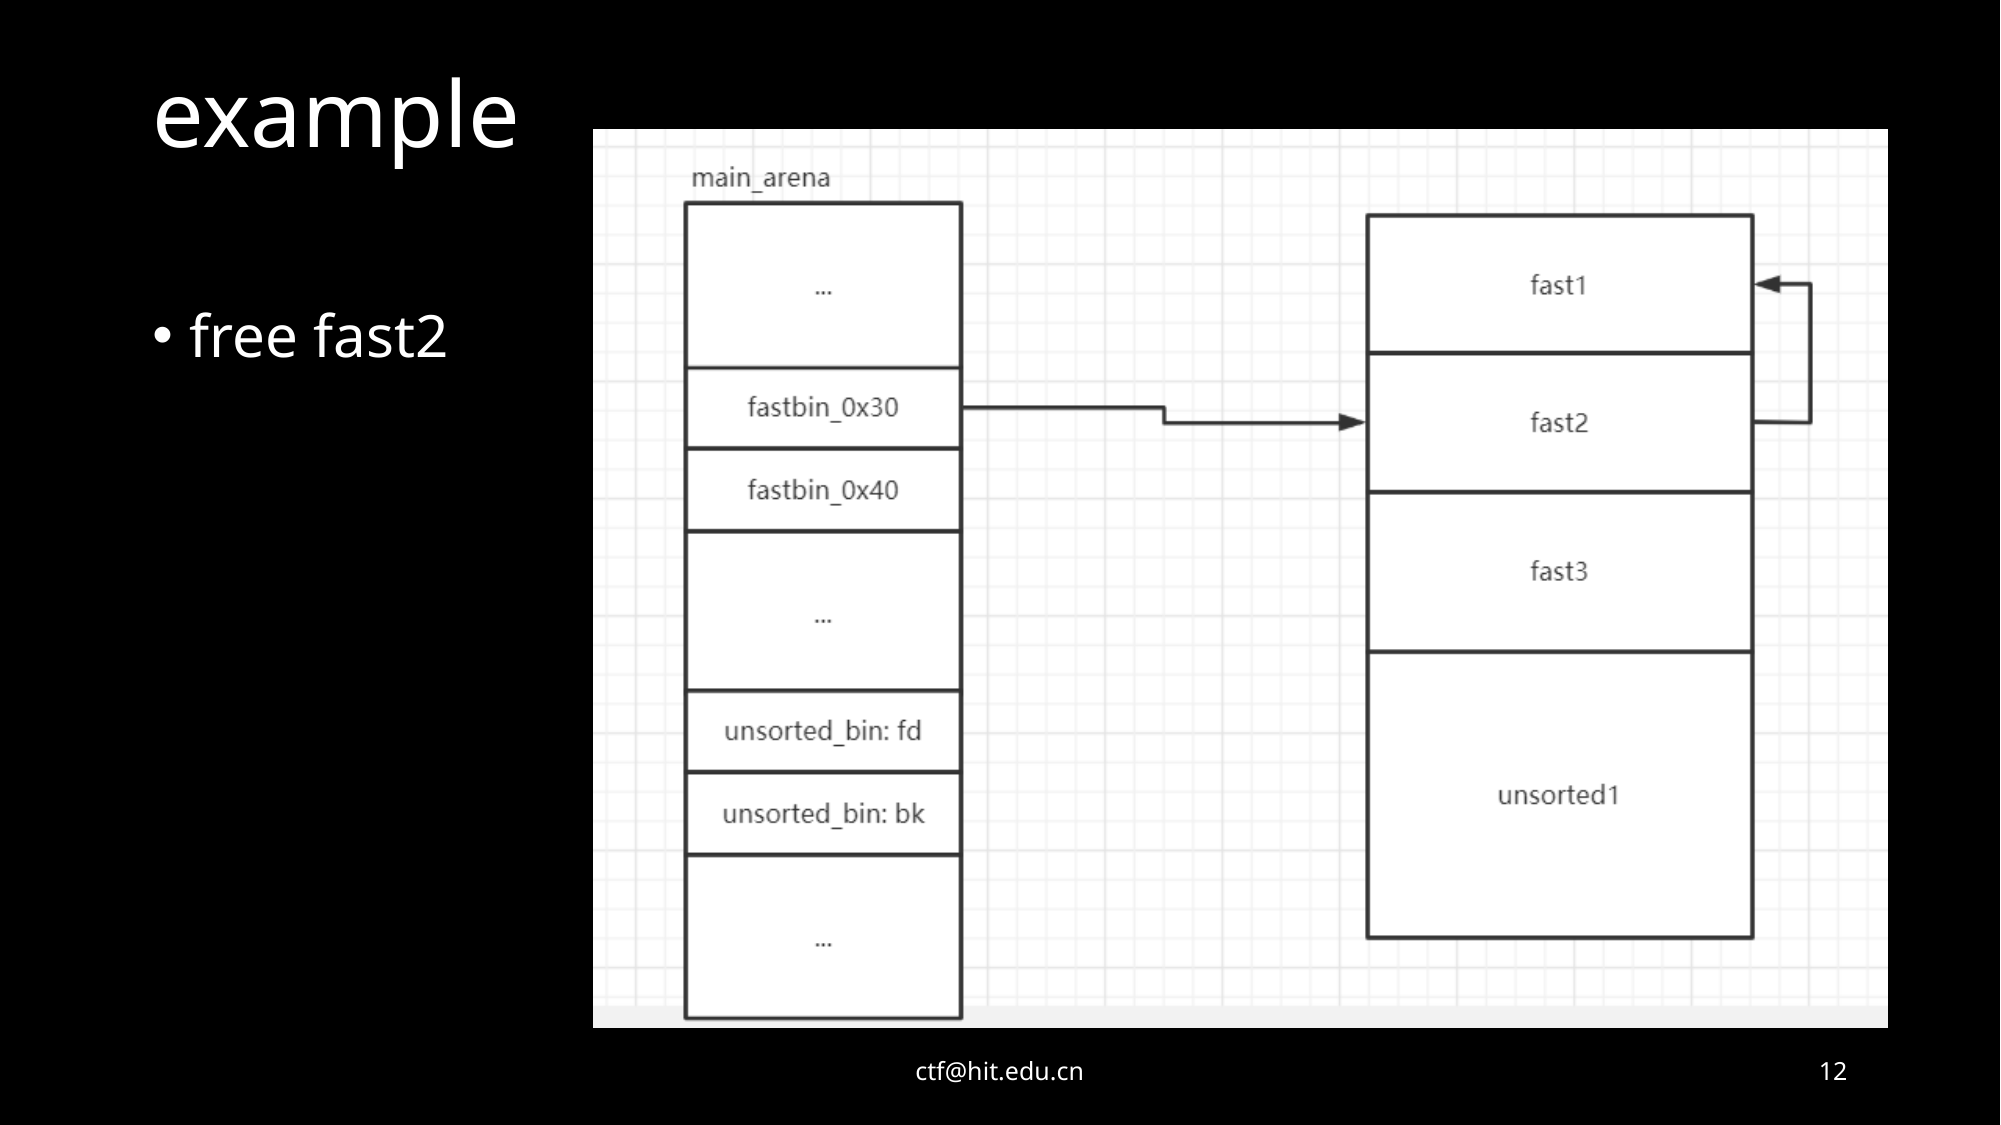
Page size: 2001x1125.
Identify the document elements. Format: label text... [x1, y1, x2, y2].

list free fast2 [137, 299, 593, 1014]
picture [593, 129, 1888, 1028]
title example [137, 59, 1863, 176]
footer ctf@hit.edu.cn [662, 1042, 1338, 1103]
slide_number 12 [1412, 1042, 1863, 1103]
